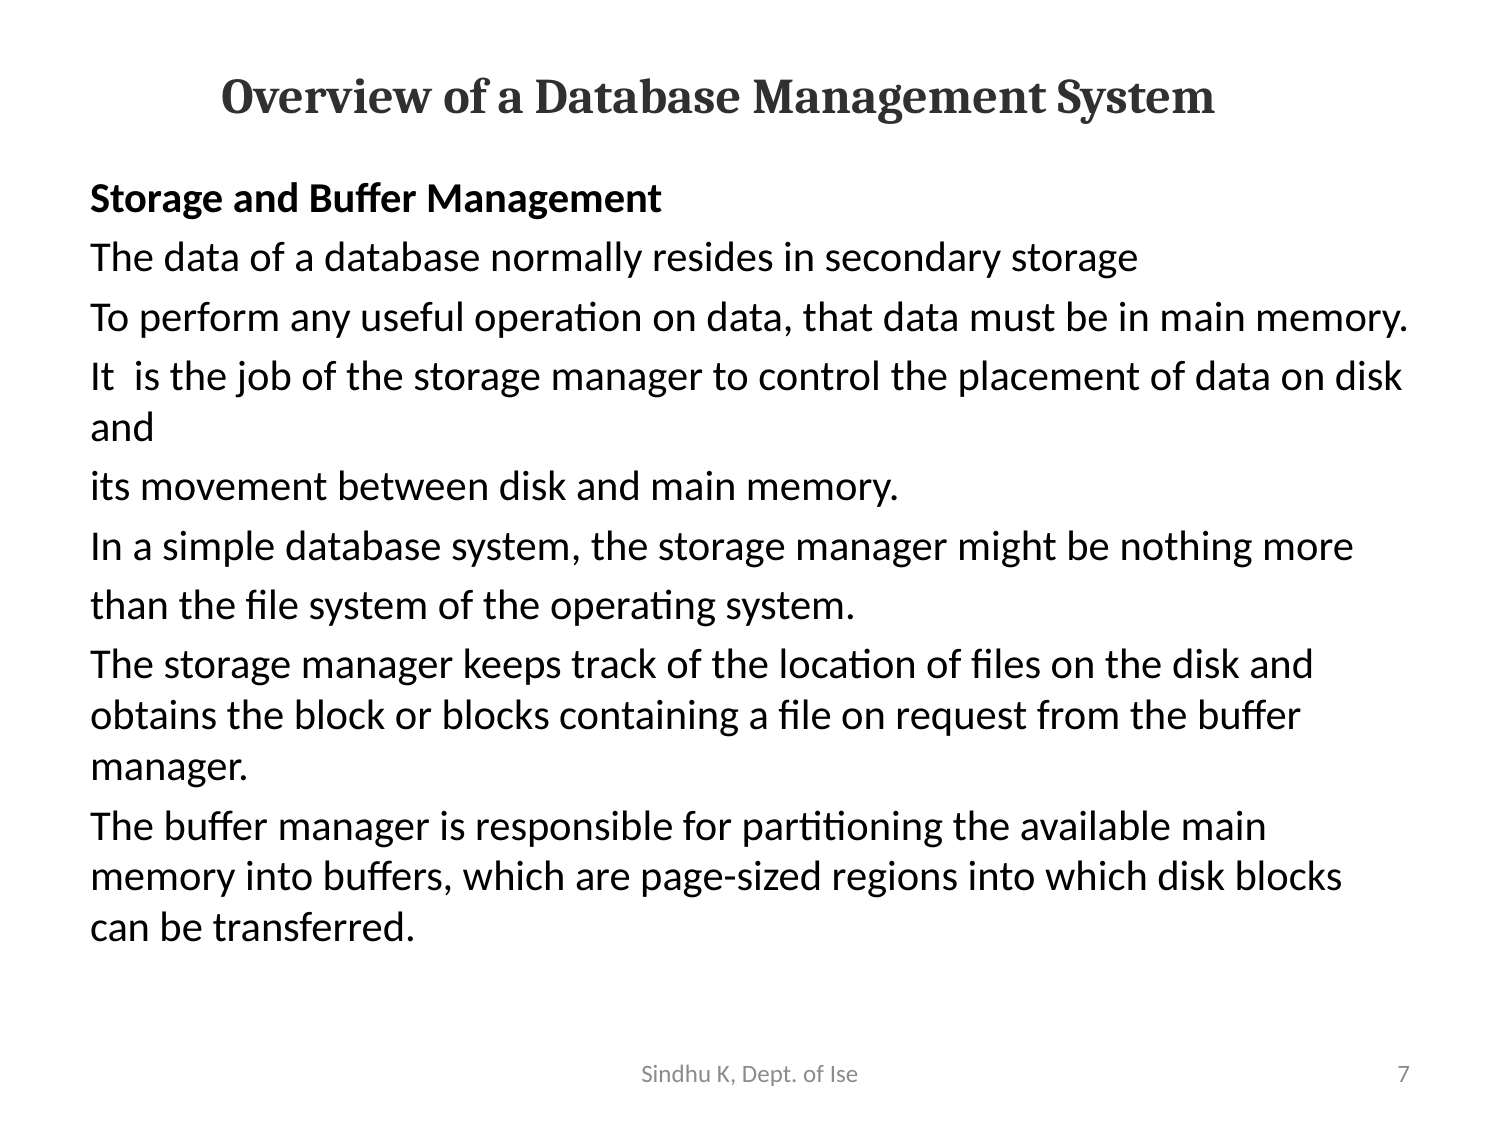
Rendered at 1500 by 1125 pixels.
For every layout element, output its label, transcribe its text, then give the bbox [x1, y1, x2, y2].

slide_number 7 [1074, 1042, 1425, 1103]
title Overview of a Database Management System [50, 45, 1388, 142]
list Storage and Buffer Management The data of a database normally resides in secondary storage To perform any useful operation on data, that data must be in main memory. It is the job of the storage manager to control the placement of data on disk and its movement between disk and main memory. In a simple database system, the storage manager might be nothing more than the file system of the operating system. The storage manager keeps track of the location of files on the disk and obtains the block or blocks containing a file on request from the buffer manager. The buffer manager is responsible for partitioning the available main memory into buffers, which are page-sized regions into which disk blocks can be transferred. [75, 162, 1425, 984]
footer Sindhu K, Dept. of Ise [512, 1042, 988, 1103]
